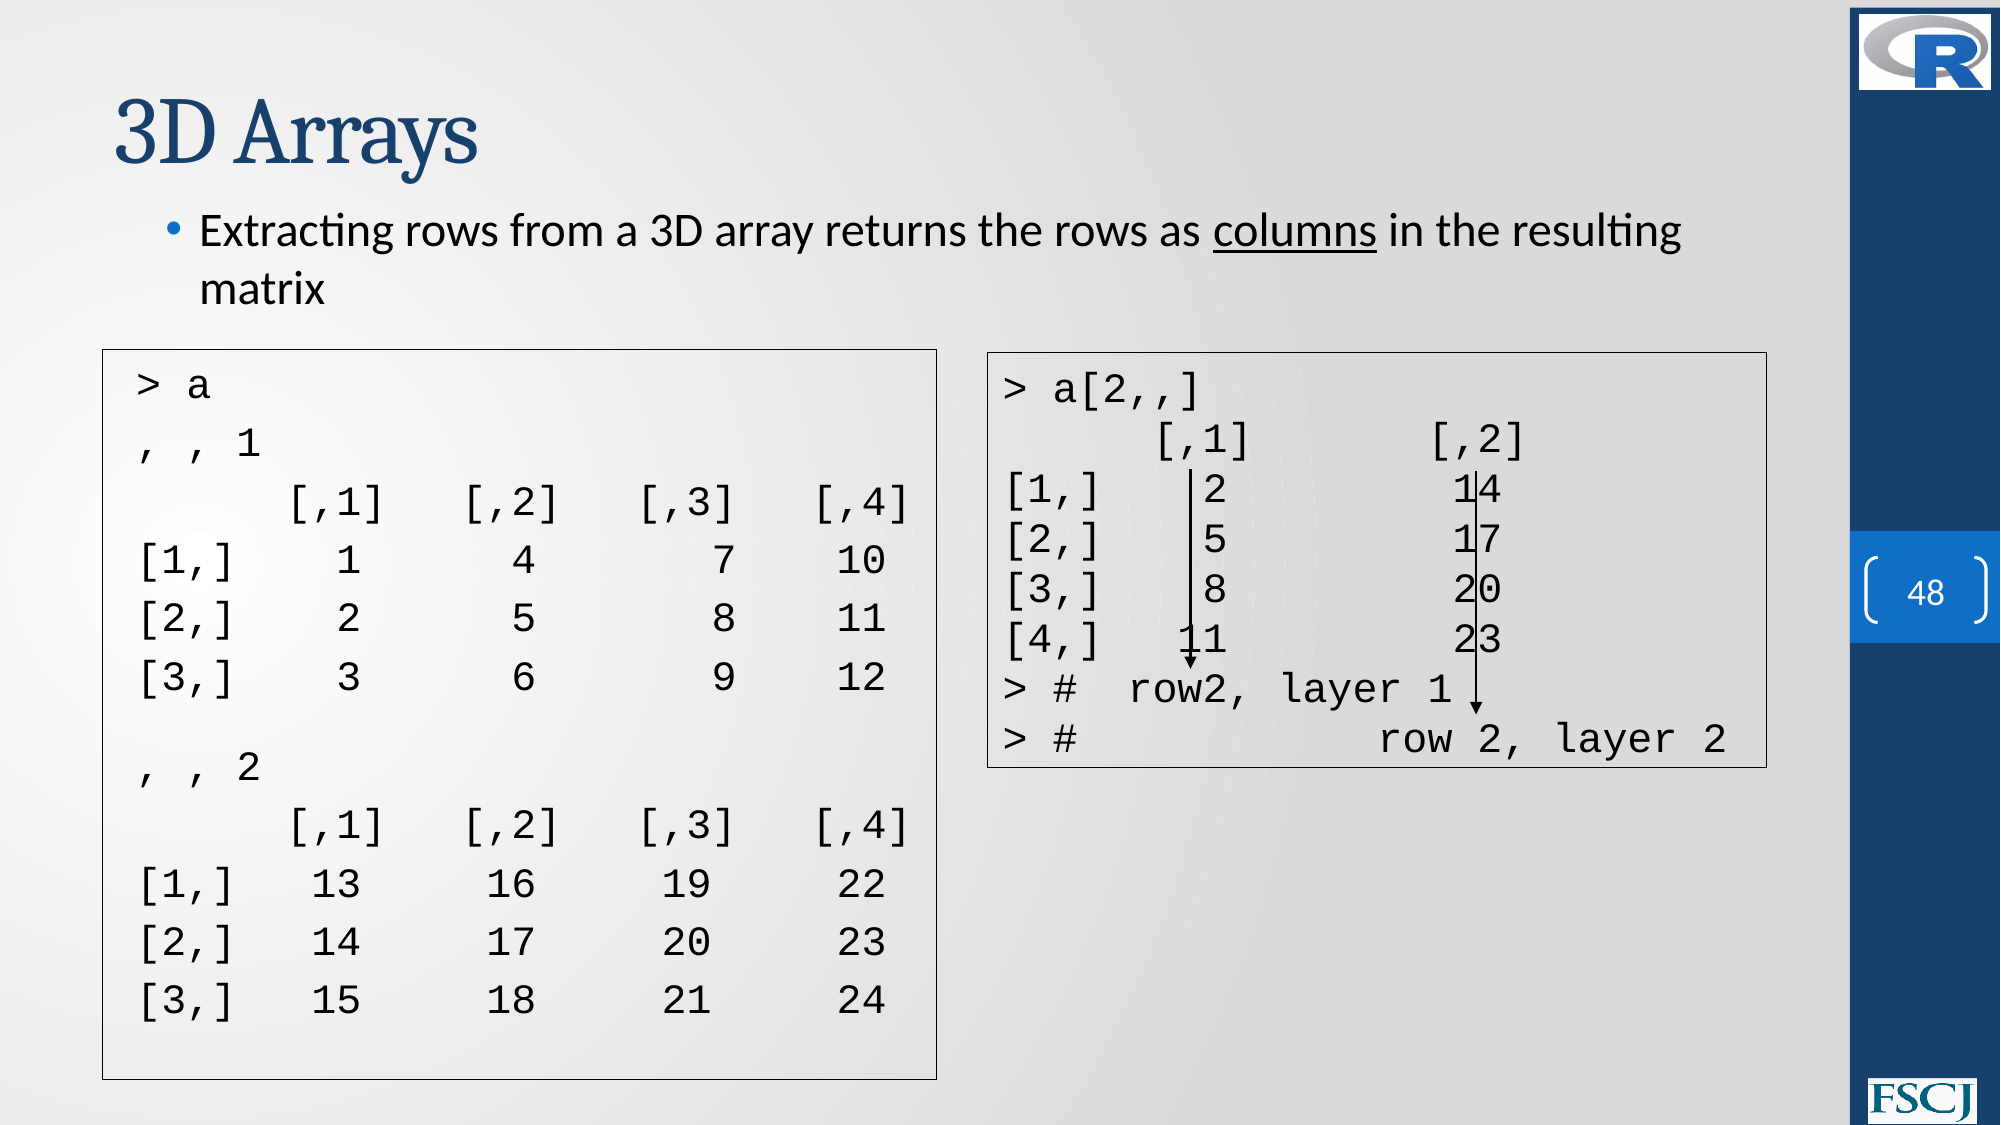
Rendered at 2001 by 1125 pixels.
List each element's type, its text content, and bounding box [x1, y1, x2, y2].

picture [1868, 1078, 1977, 1124]
text_box Extracting rows from a 3D array returns the rows as columns in the resulting matrix [133, 191, 1801, 323]
slide_number 48 [1864, 555, 1988, 624]
picture [1859, 14, 1991, 90]
list > a , , 1 [,1] [,2] [,3] [,4] [1,] 1 4 7 10 [2,] 2 5 8 11 [3,] 3 6 9 12 , , 2 [,1] [,2] [,3] [,4] [1,] 13 16 19 22 [2,] 14 17 20 23 [3,] 15 18 21 24 [102, 349, 937, 1080]
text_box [987, 352, 1768, 773]
title 3D Arrays [99, 45, 1767, 206]
